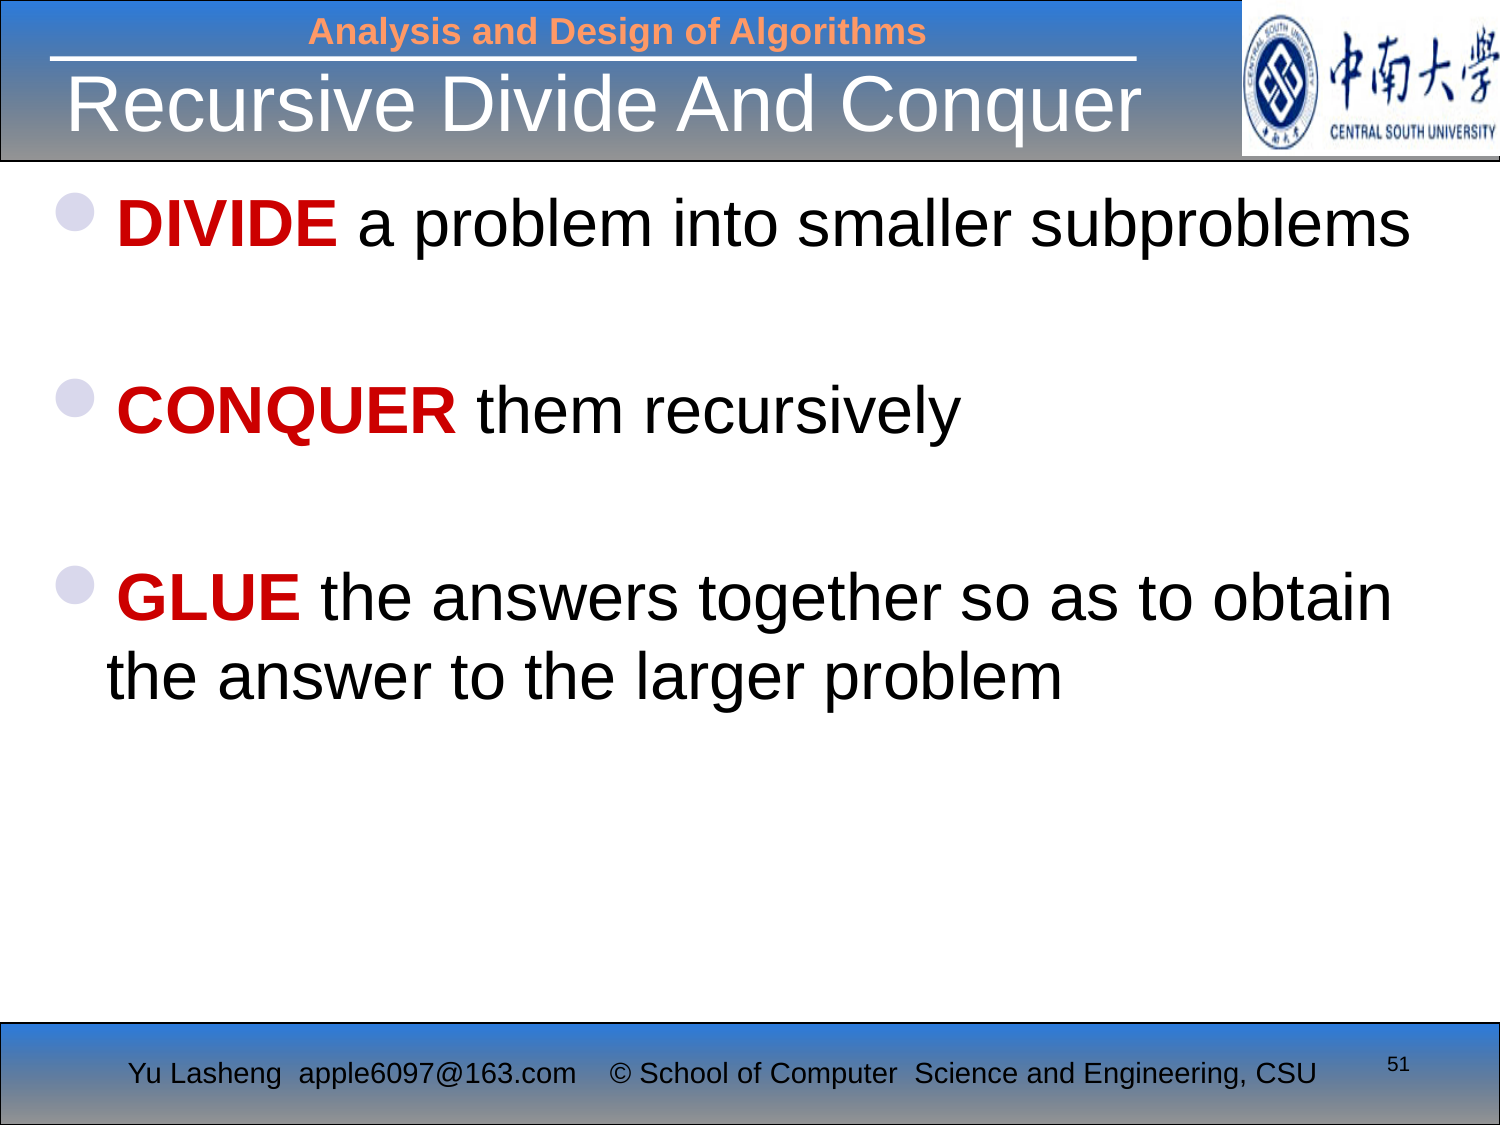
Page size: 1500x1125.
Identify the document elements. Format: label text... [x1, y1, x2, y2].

list DIVIDE a problem into smaller subproblems CONQUER them recursively GLUE the answers together so as to obtain the answer to the larger problem [34, 172, 1454, 1006]
slide_number 51 [1293, 1042, 1426, 1118]
title Recursive Divide And Conquer [49, 62, 1401, 138]
picture [1242, 0, 1500, 156]
footer [0, 1050, 475, 1104]
